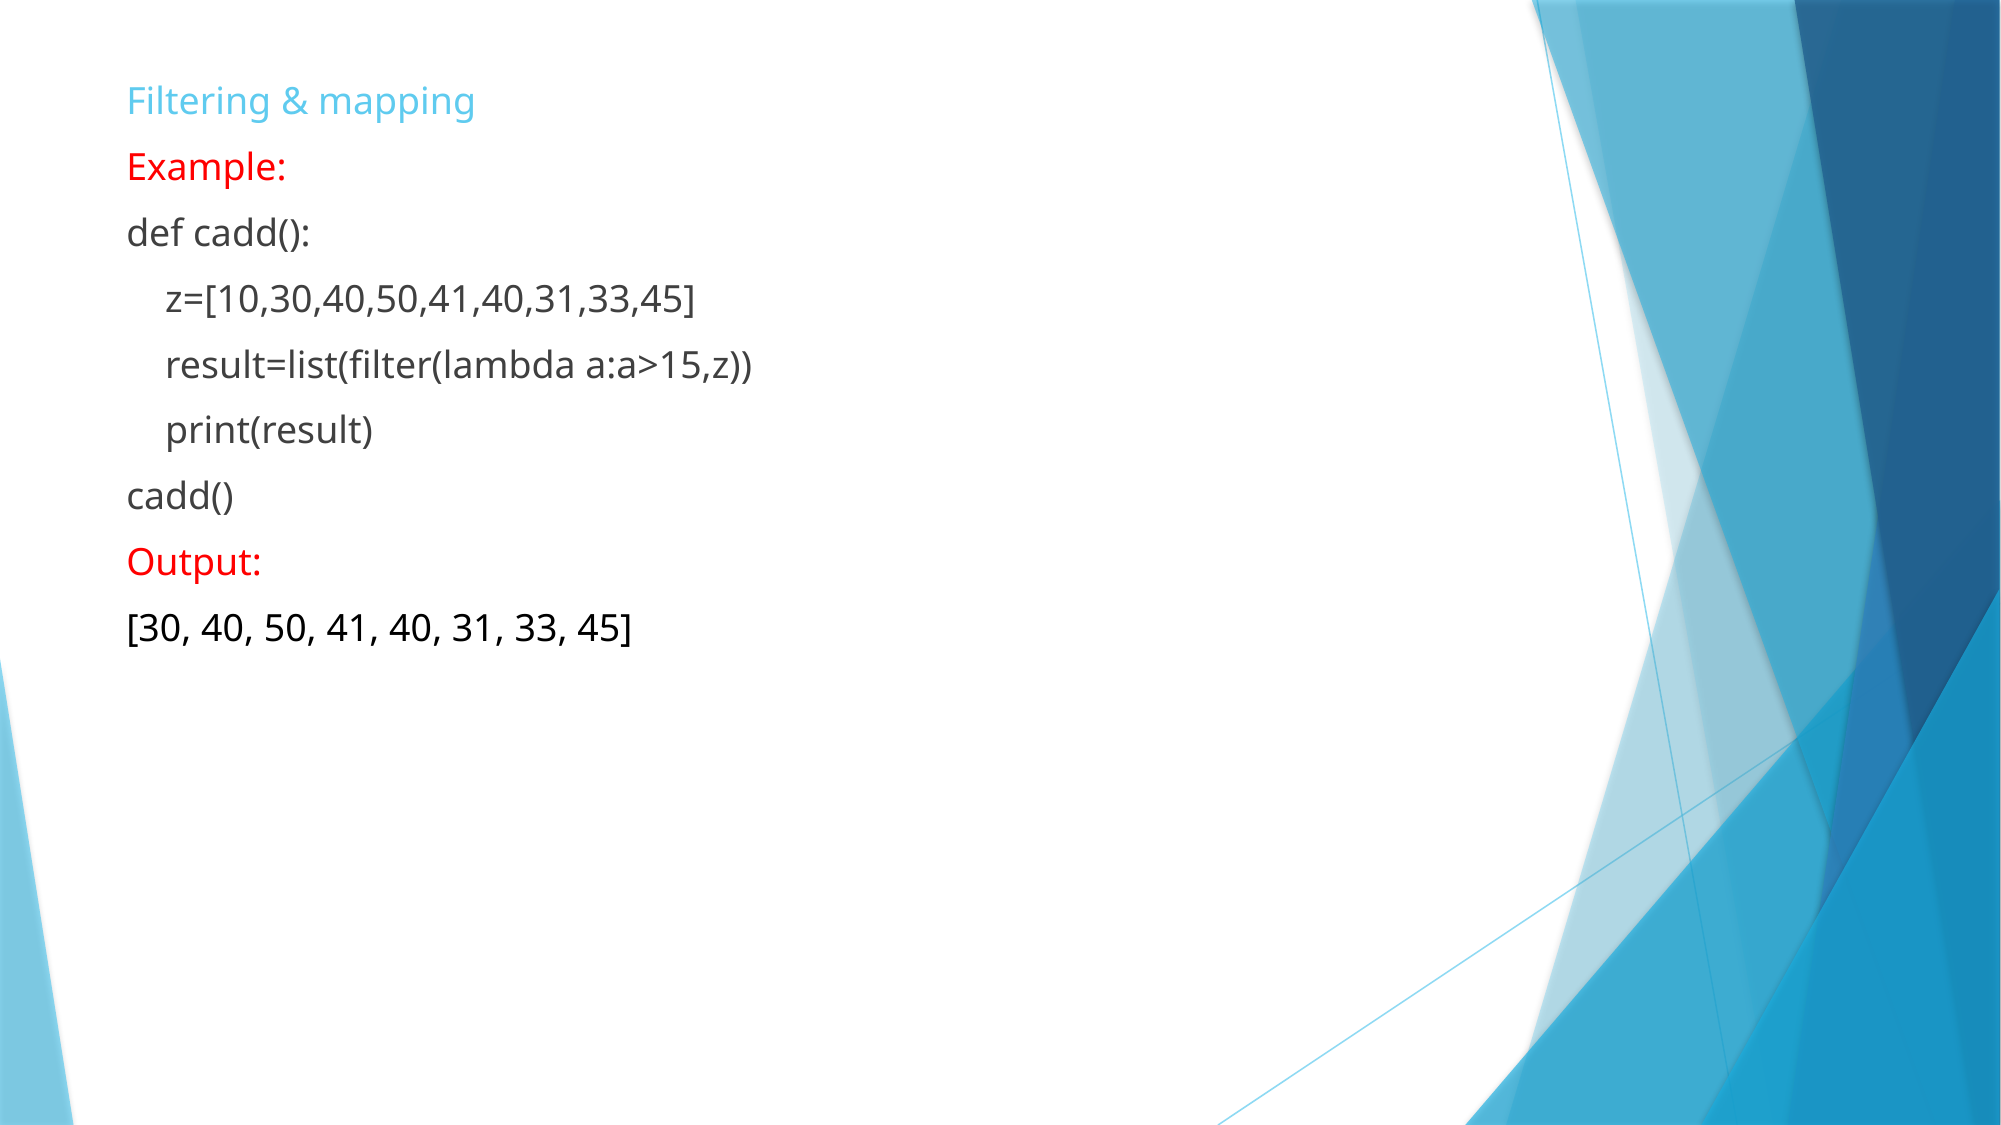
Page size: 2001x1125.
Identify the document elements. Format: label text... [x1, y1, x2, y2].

list Filtering & mapping Example: def cadd(): z=[10,30,40,50,41,40,31,33,45] result=list(filter(lambda a:a>15,z)) print(result) cadd() Output: [30, 40, 50, 41, 40, 31, 33, 45] [111, 69, 1522, 992]
